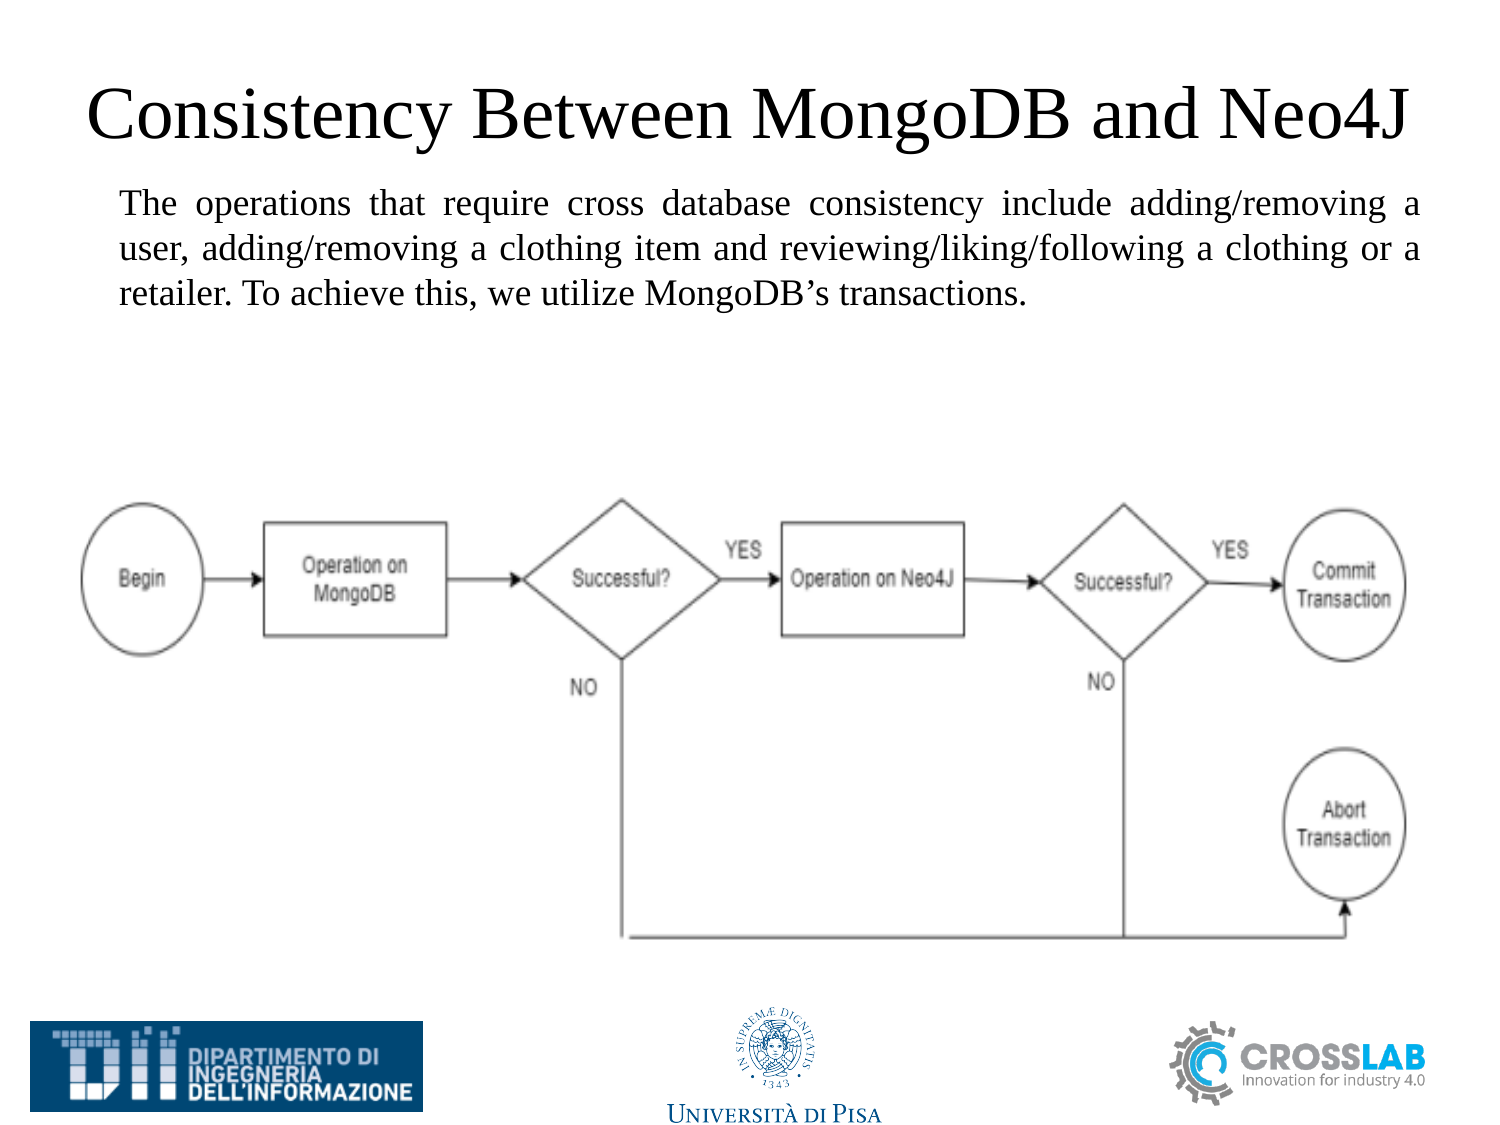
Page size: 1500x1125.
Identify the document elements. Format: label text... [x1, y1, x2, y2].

picture [30, 1021, 423, 1112]
picture [64, 489, 1468, 961]
picture [667, 1007, 882, 1123]
title Consistency Between MongoDB and Neo4J [30, 14, 1468, 203]
text_box The operations that require cross database consistency include adding/removing a user, adding/removing a clothing item and reviewing/liking/following a clothing or a retailer. To achieve this, we utilize MongoDB’s transactions. [104, 170, 1438, 321]
picture [1169, 1021, 1425, 1106]
